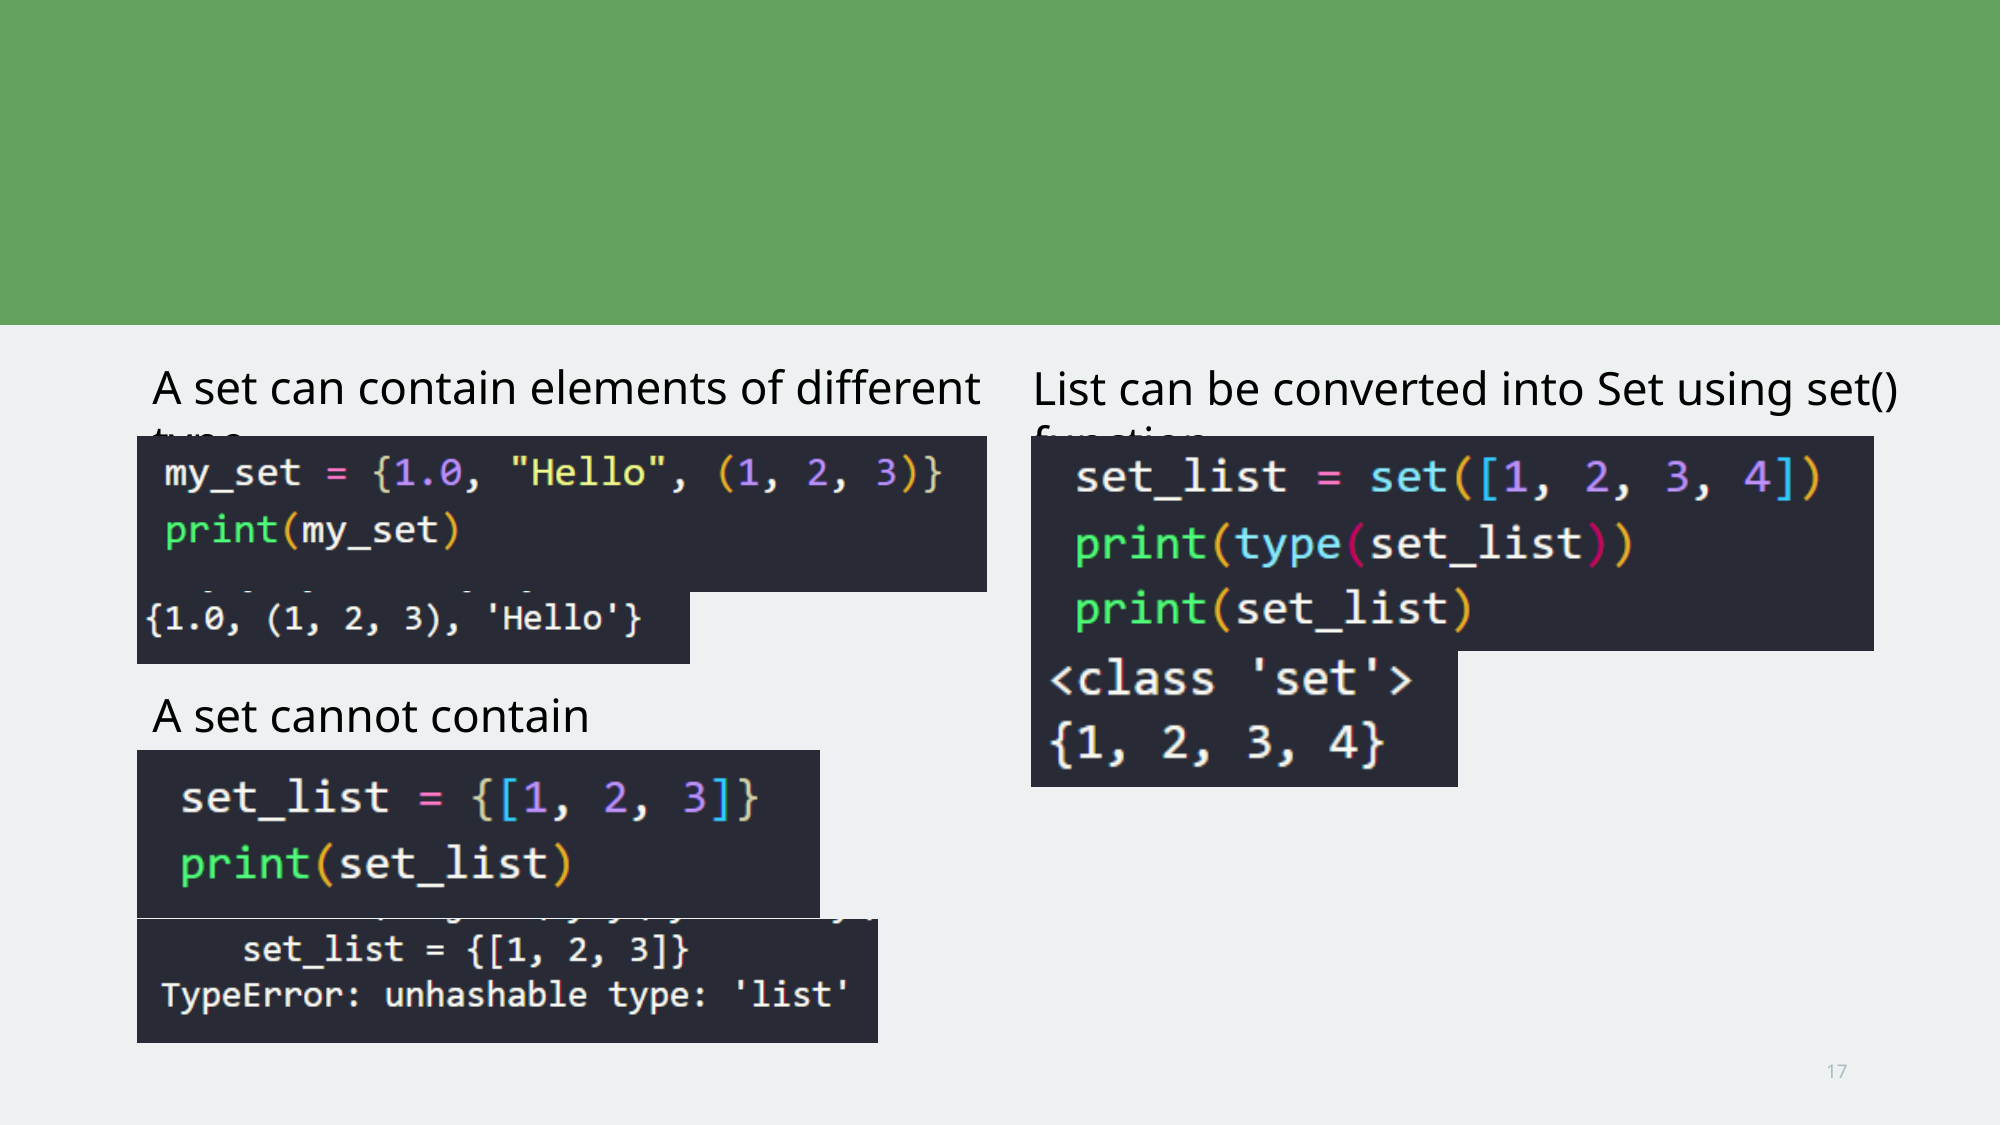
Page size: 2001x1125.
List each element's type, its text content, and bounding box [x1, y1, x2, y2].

text_box List can be converted into Set using set() function [1017, 352, 2000, 478]
picture [137, 750, 820, 918]
picture [137, 919, 878, 1043]
picture [1031, 436, 1874, 787]
slide_number 17 [1412, 1042, 1863, 1103]
text_box A set can contain elements of different type [137, 351, 1032, 477]
picture [137, 436, 987, 664]
text_box A set cannot contain lists [137, 679, 690, 750]
